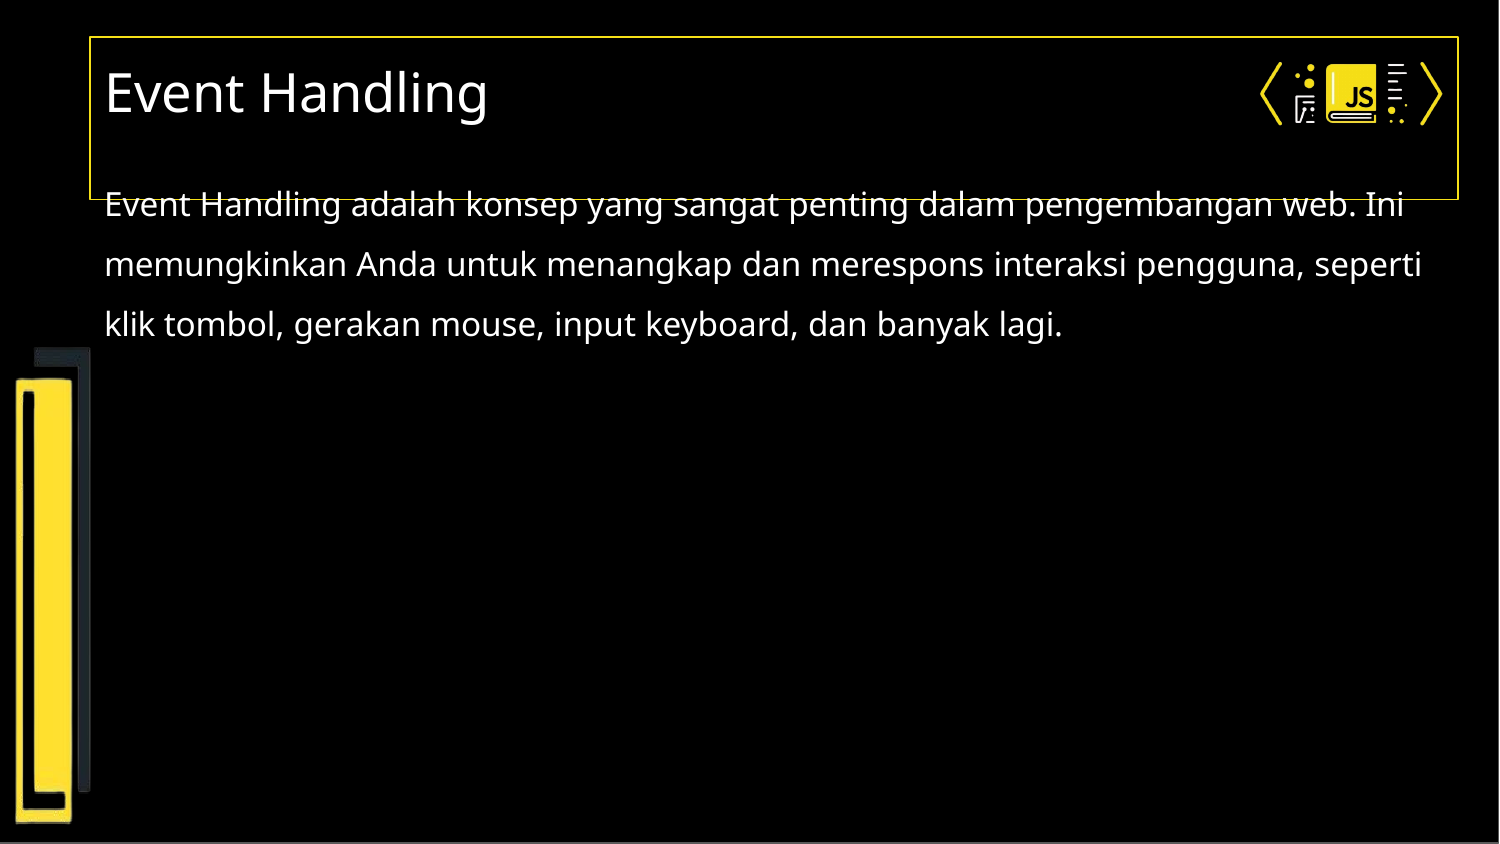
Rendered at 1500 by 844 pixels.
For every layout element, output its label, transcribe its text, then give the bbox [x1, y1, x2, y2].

picture [1216, 32, 1486, 155]
title Event Handling [90, 37, 1459, 200]
picture [0, 277, 121, 843]
list Event Handling adalah konsep yang sangat penting dalam pengembangan web. Ini memungkinkan Anda untuk menangkap dan merespons interaksi pengguna, seperti klik tombol, gerakan mouse, input keyboard, dan banyak lagi. [102, 161, 1432, 638]
